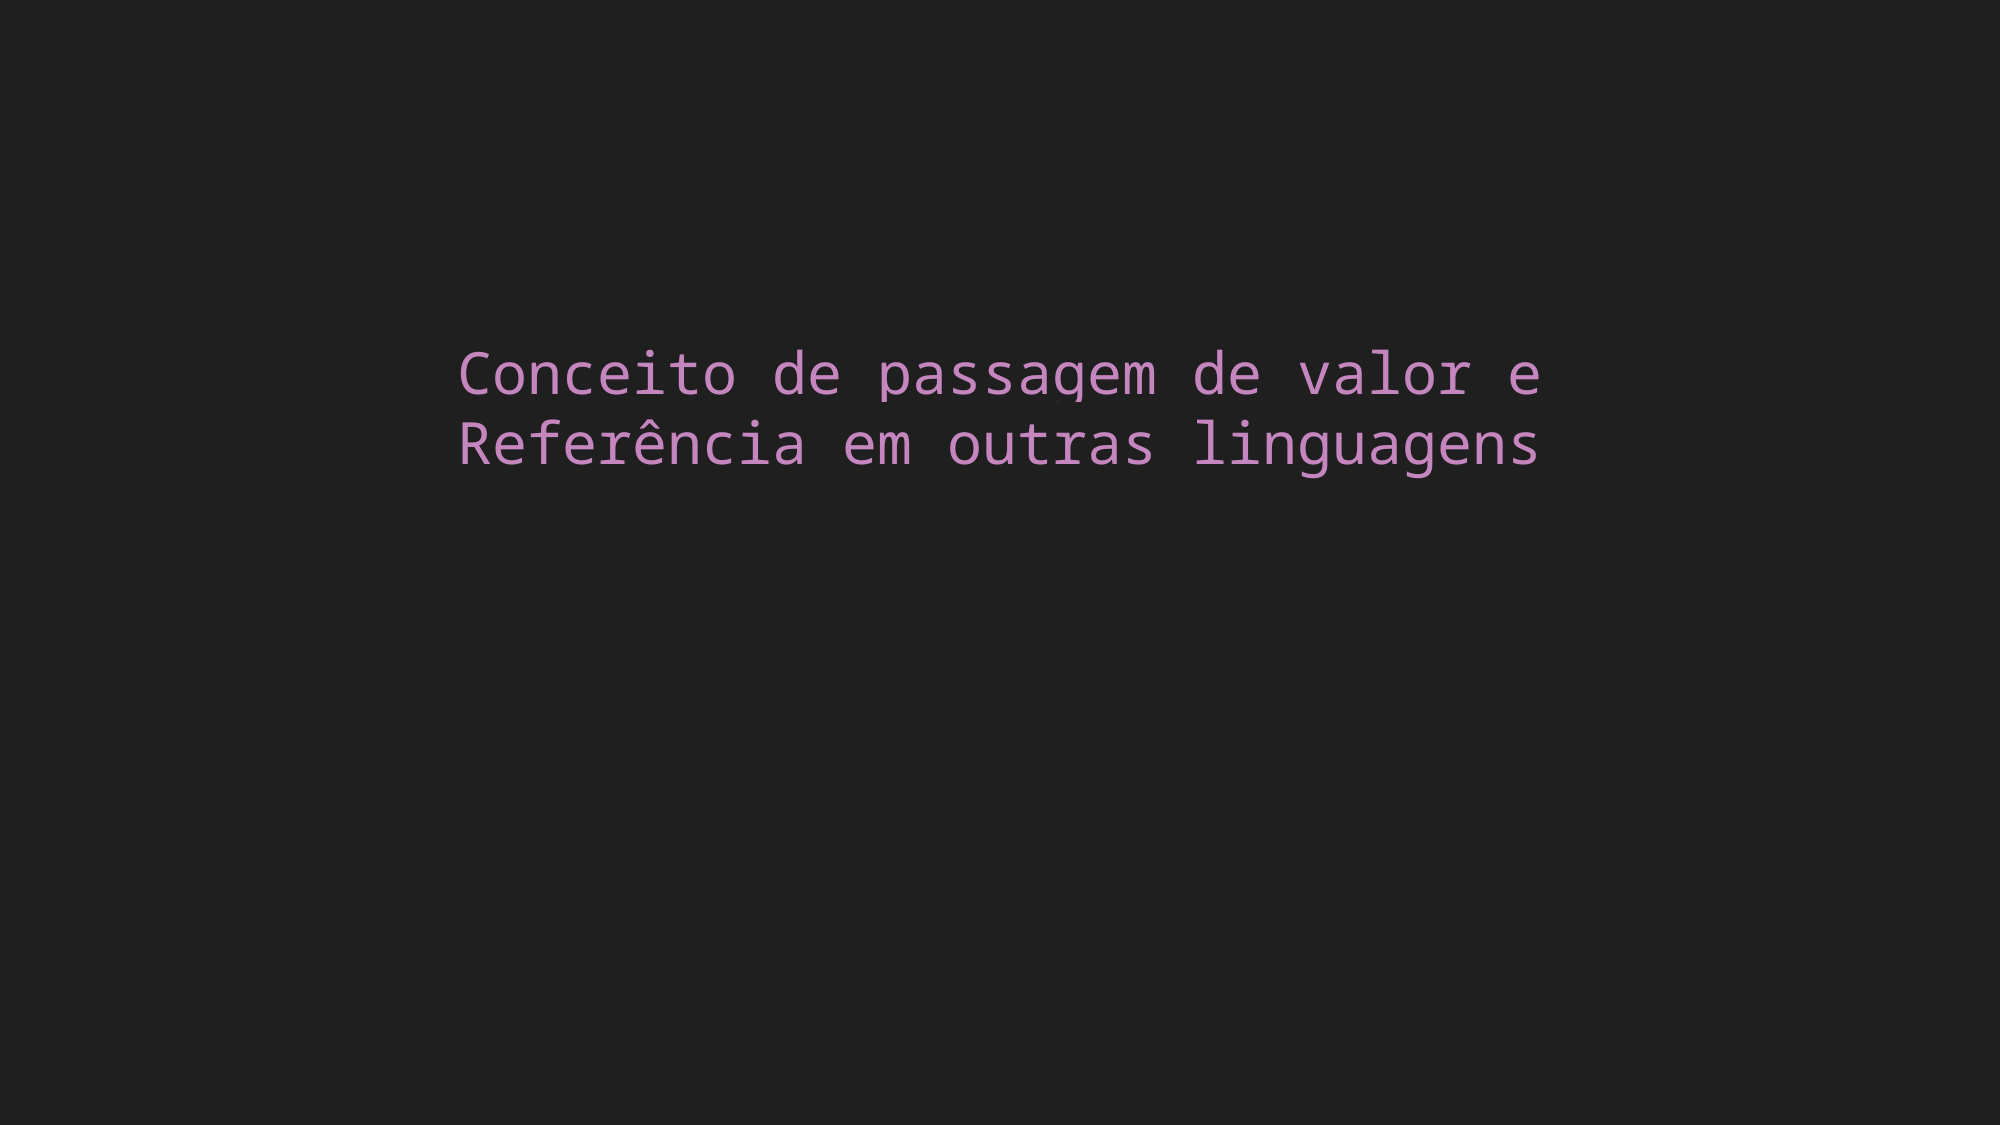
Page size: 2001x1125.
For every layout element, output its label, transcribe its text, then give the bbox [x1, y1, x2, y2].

text_box Conceito de passagem de valor e Referência em outras linguagens [442, 328, 1558, 484]
